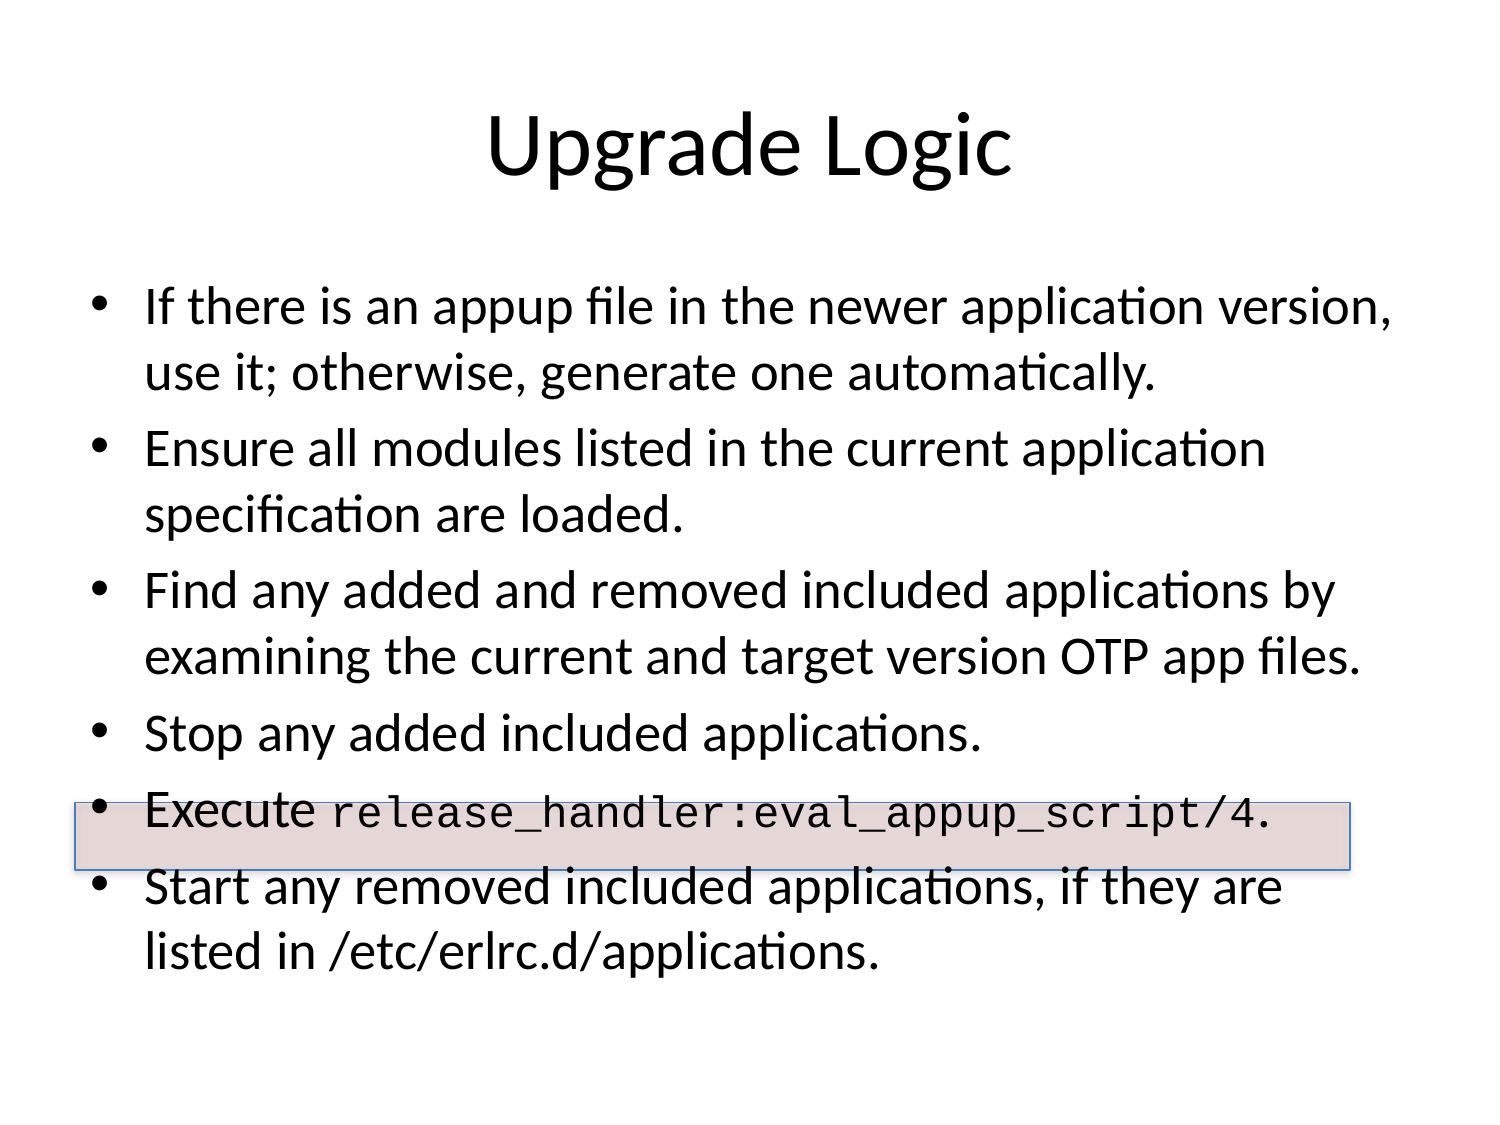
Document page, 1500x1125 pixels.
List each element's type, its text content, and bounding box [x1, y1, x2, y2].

title Upgrade Logic [75, 45, 1425, 233]
list If there is an appup file in the newer application version, use it; otherwise, generate one automatically. Ensure all modules listed in the current application specification are loaded. Find any added and removed included applications by examining the current and target version OTP app files. Stop any added included applications. Execute release_handler:eval_appup_script/4. Start any removed included applications, if they are listed in /etc/erlrc.d/applications. [75, 262, 1425, 1005]
